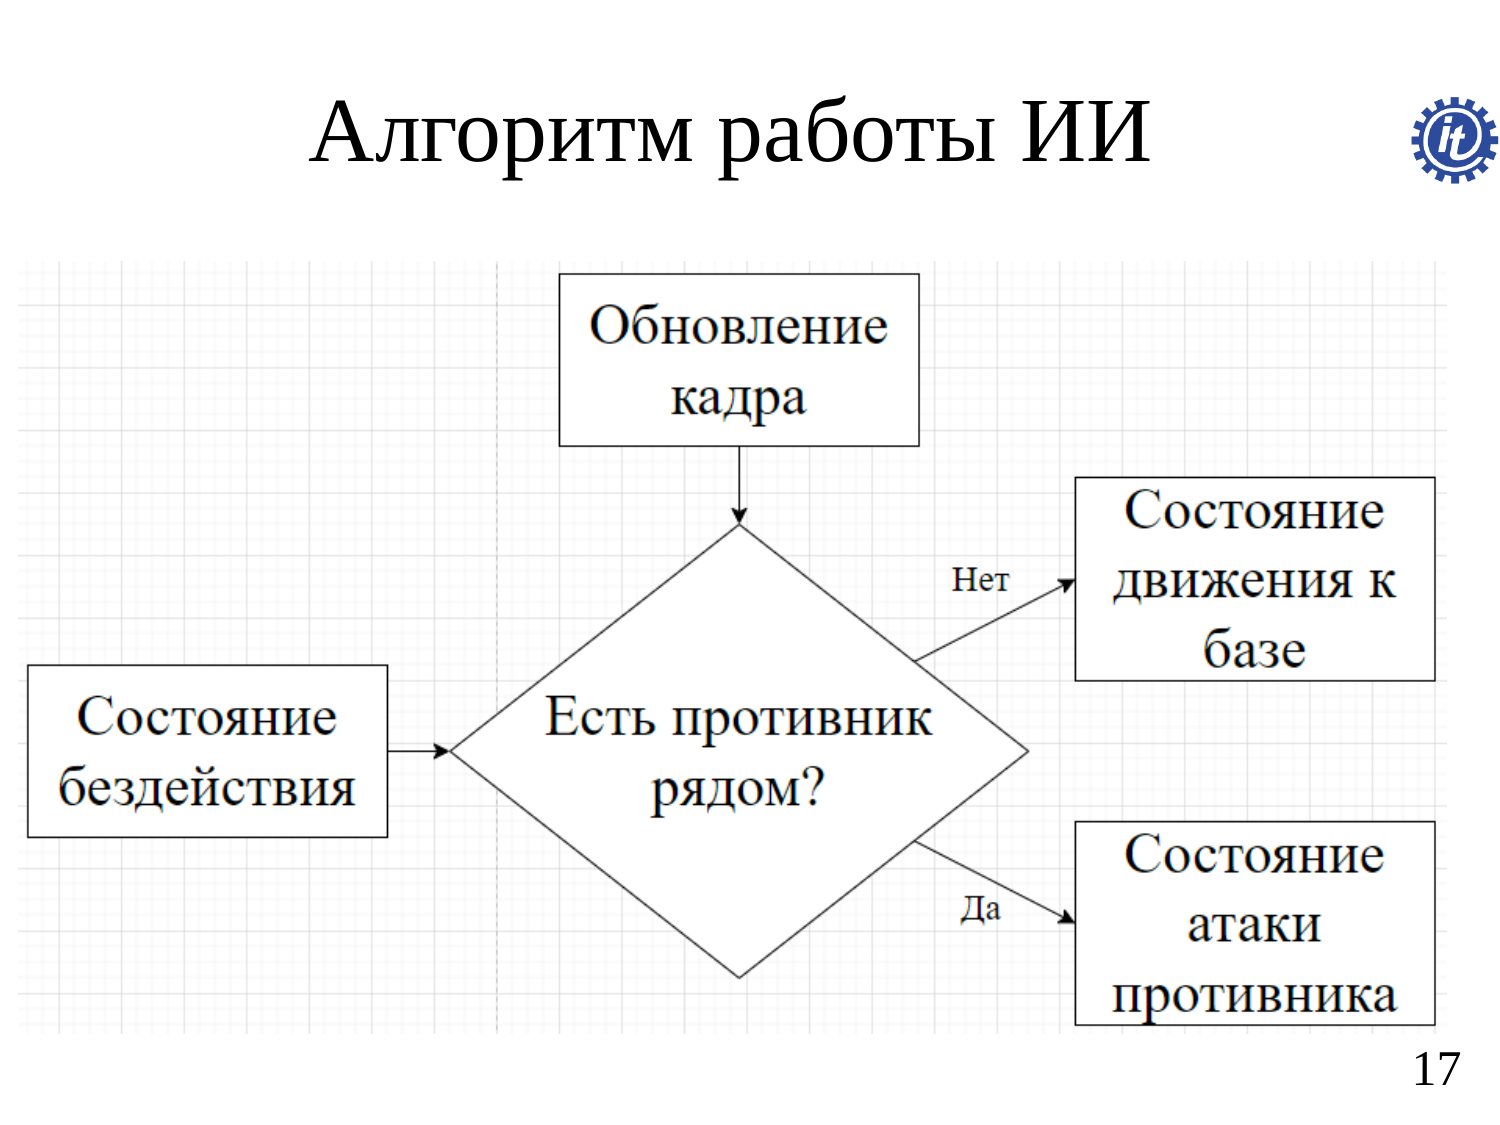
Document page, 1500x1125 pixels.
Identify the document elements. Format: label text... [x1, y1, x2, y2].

picture [1395, 63, 1500, 231]
picture [18, 261, 1447, 1034]
title Алгоритм работы ИИ [156, 88, 1329, 188]
text_box 17 [1386, 1033, 1477, 1098]
